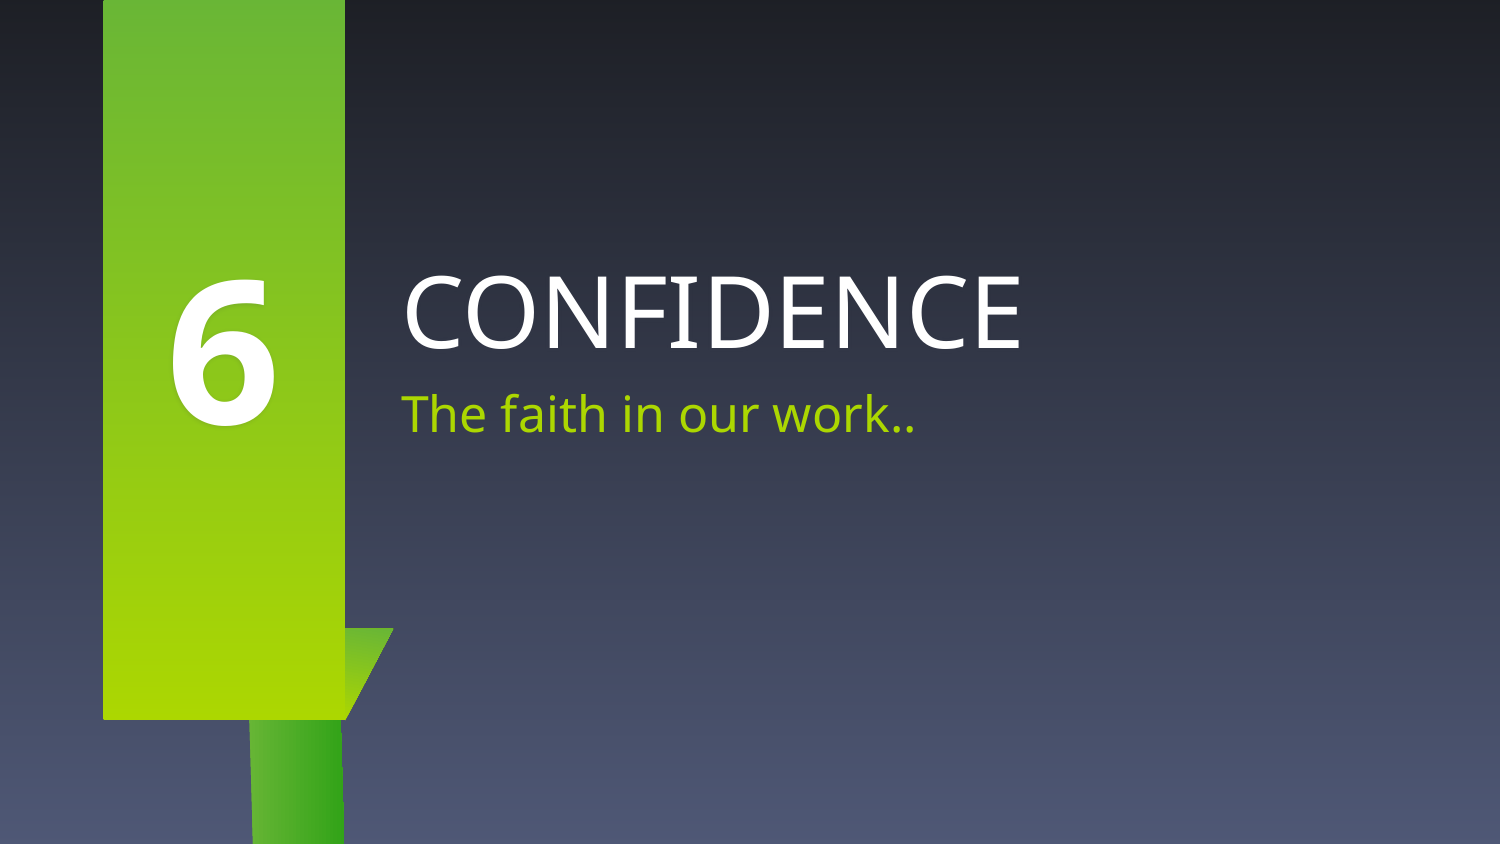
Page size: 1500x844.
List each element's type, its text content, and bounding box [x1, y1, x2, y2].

subtitle The faith in our work.. [401, 373, 1342, 435]
title 6 [102, 0, 345, 720]
title CONFIDENCE [401, 259, 1342, 370]
